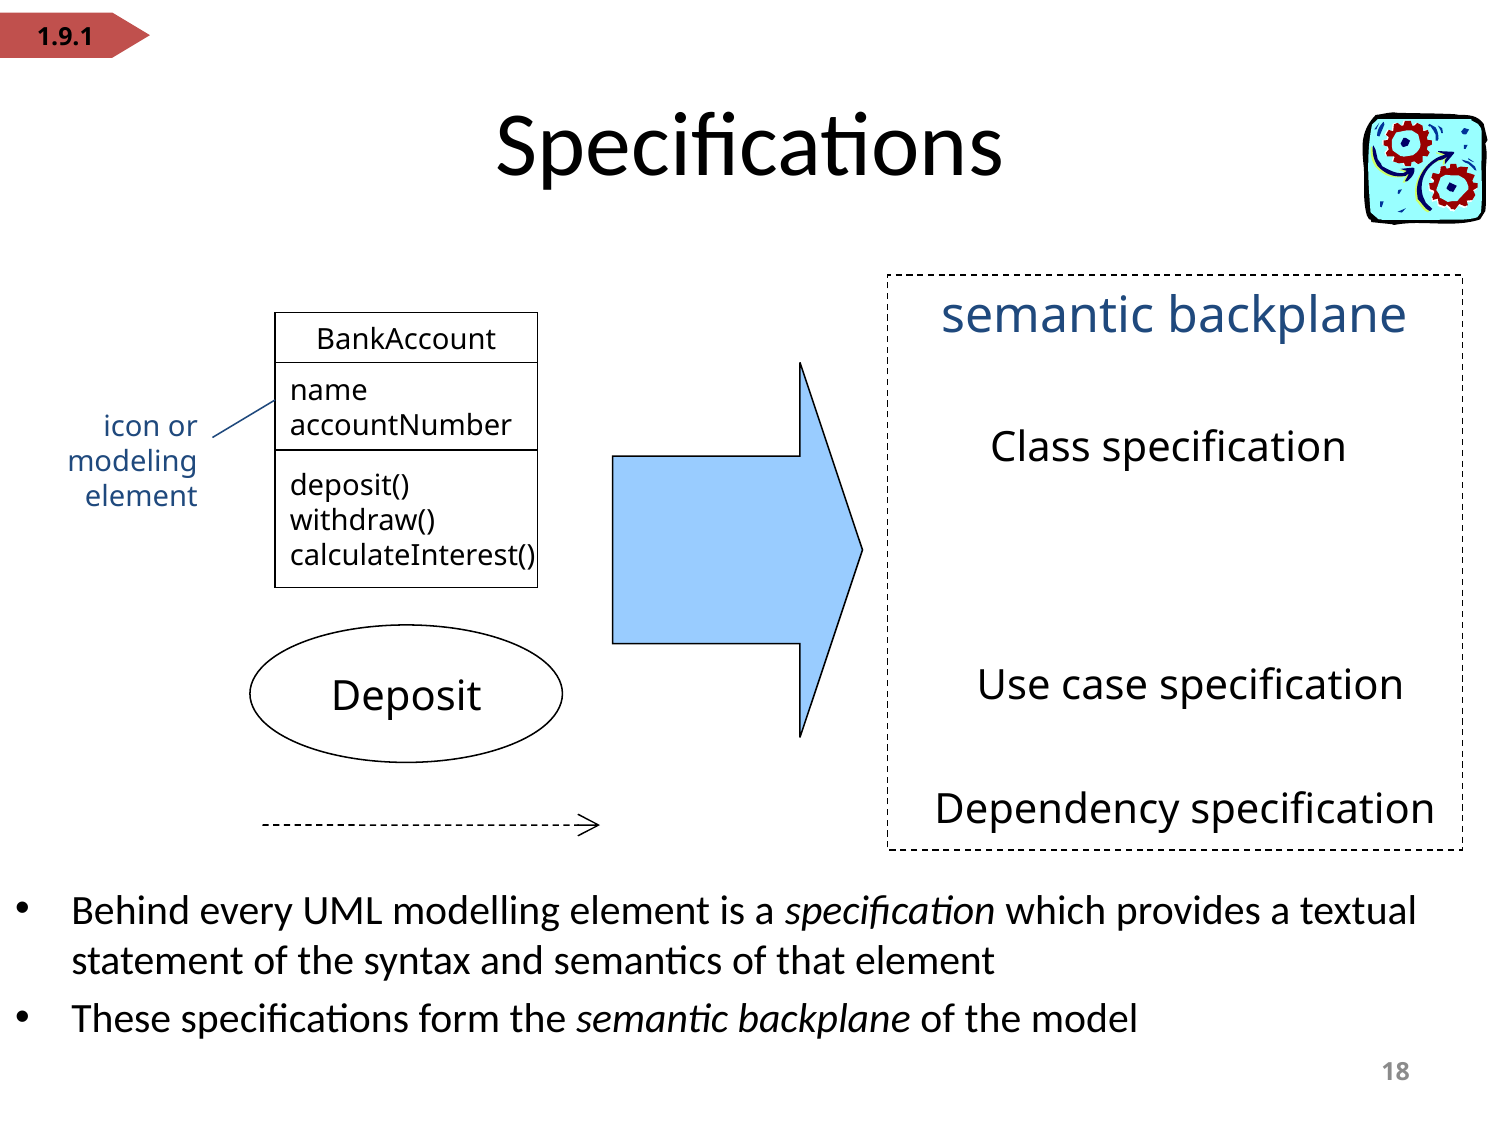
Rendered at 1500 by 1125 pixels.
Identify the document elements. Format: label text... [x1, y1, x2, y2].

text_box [274, 312, 538, 588]
title Specifications [75, 45, 1425, 233]
text_box [612, 362, 863, 738]
text_box Use case specification [961, 650, 1420, 715]
text_box Deposit [249, 624, 563, 763]
text_box Class specification [975, 412, 1362, 478]
text_box 1.9.1 [0, 12, 150, 58]
text_box semantic backplane [887, 275, 1463, 850]
list Behind every UML modelling element is a specification which provides a textual statement of the syntax and semantics of that element These specifications form the semantic backplane of the model [0, 875, 1469, 1050]
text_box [1362, 112, 1488, 226]
text_box Dependency specification [919, 774, 1451, 840]
text_box [574, 813, 601, 837]
text_box icon or modeling element [37, 399, 213, 521]
slide_number 18 [1074, 1042, 1425, 1103]
